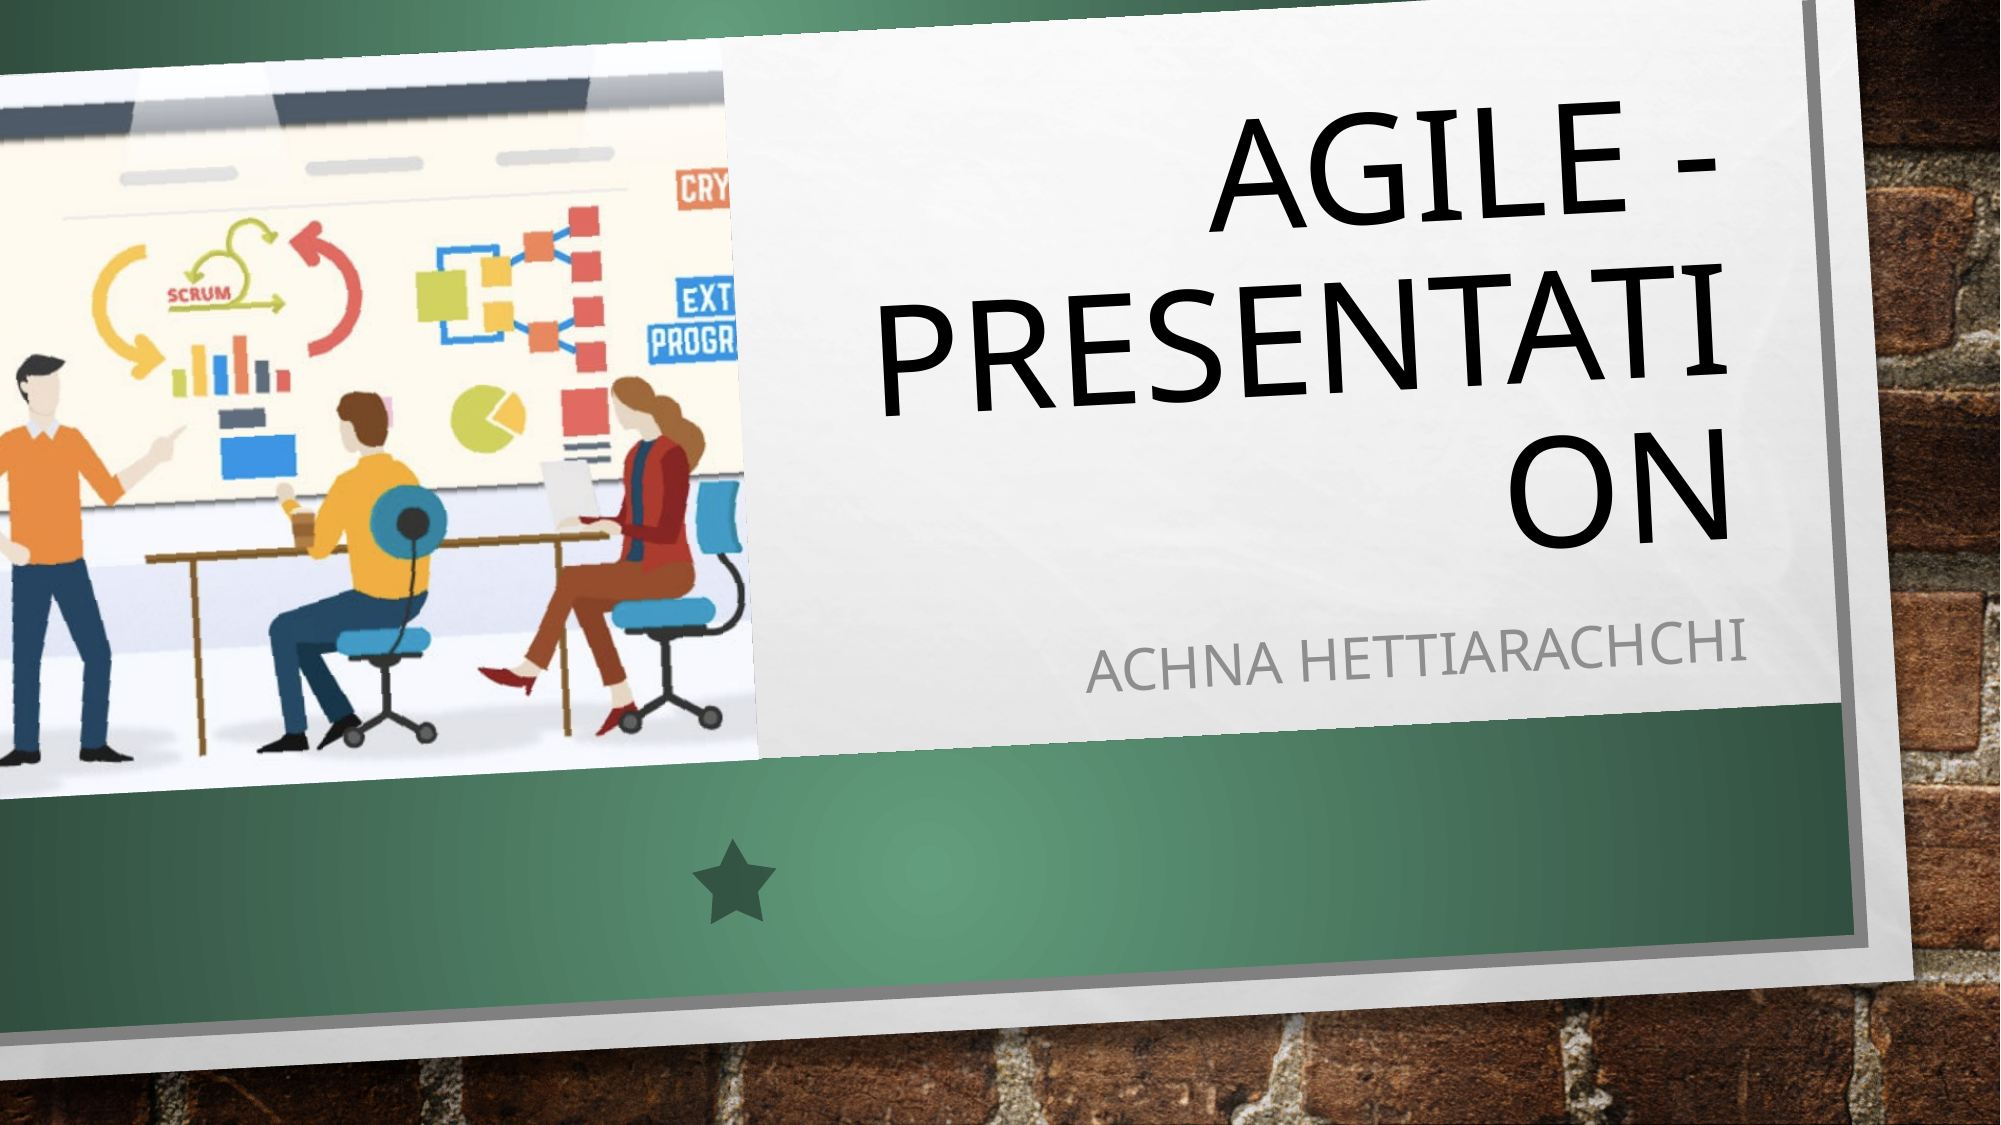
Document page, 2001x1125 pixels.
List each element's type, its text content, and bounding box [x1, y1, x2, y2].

picture [0, 38, 759, 799]
subtitle Achna Hettiarachchi [828, 578, 1765, 730]
title Agile -Presentation [800, 39, 1760, 627]
picture [0, 0, 2000, 1125]
